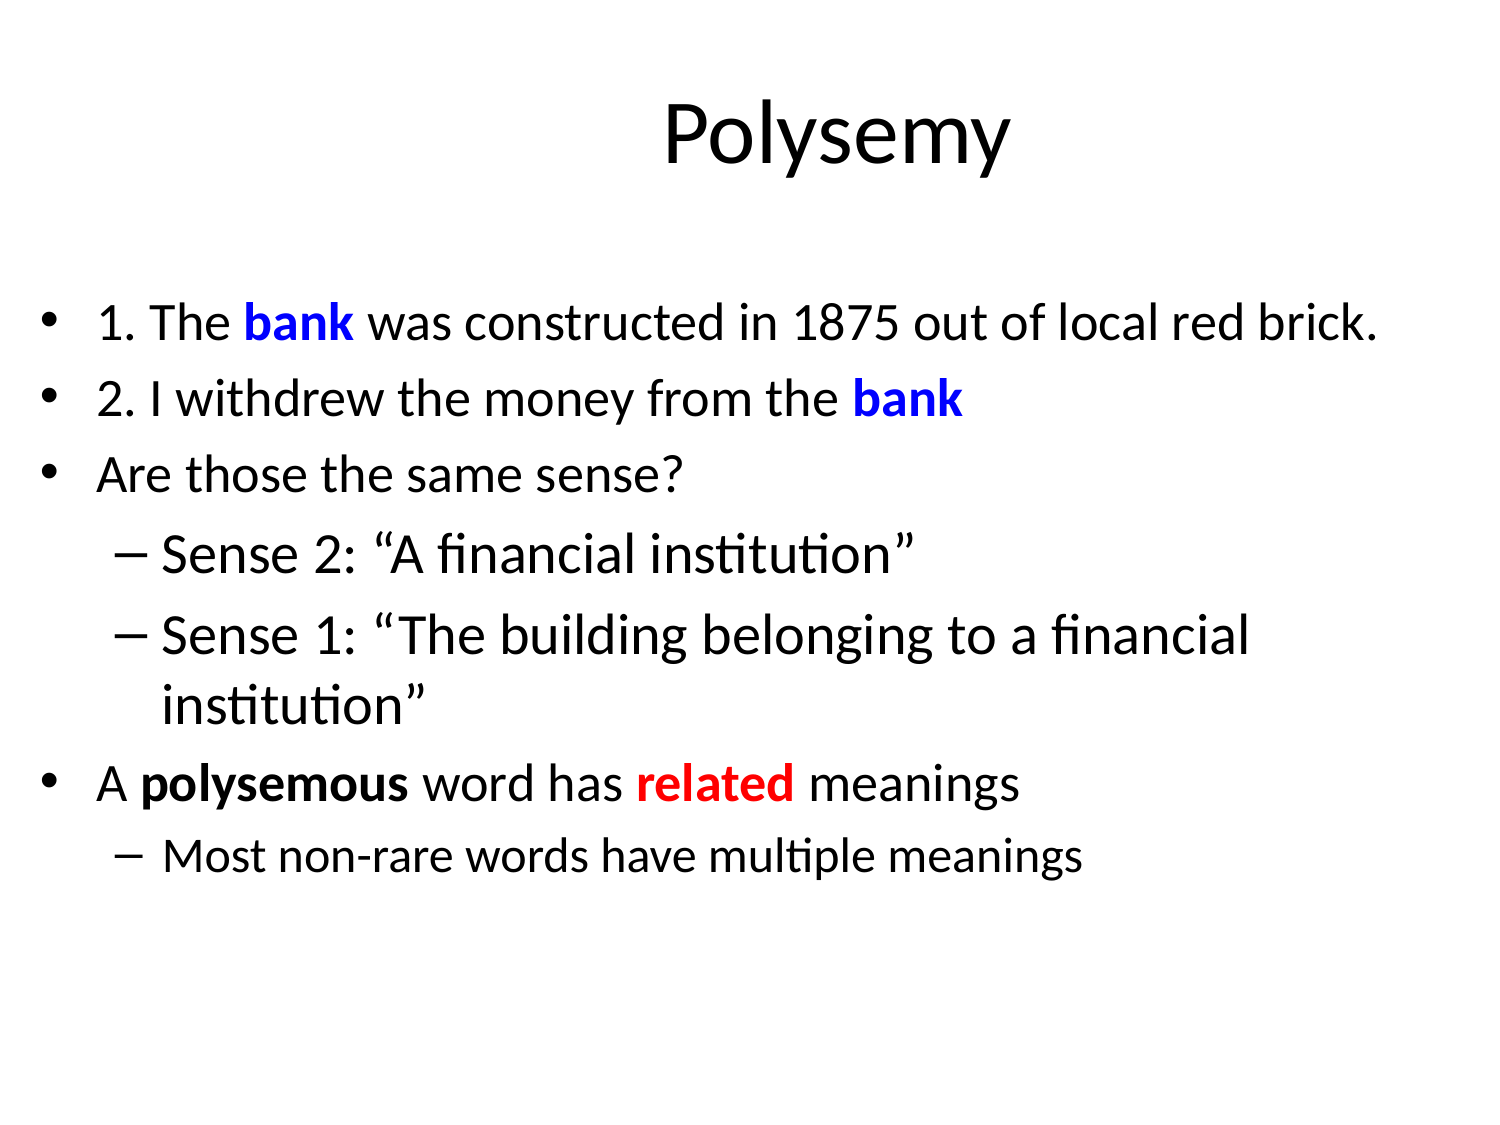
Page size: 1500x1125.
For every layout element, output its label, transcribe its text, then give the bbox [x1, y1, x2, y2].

title Polysemy [225, 45, 1450, 209]
list 1. The bank was constructed in 1875 out of local red brick. 2. I withdrew the money from the bank Are those the same sense? Sense 2: “A financial institution” Sense 1: “The building belonging to a financial institution” A polysemous word has related meanings Most non-rare words have multiple meanings [24, 279, 1425, 1009]
